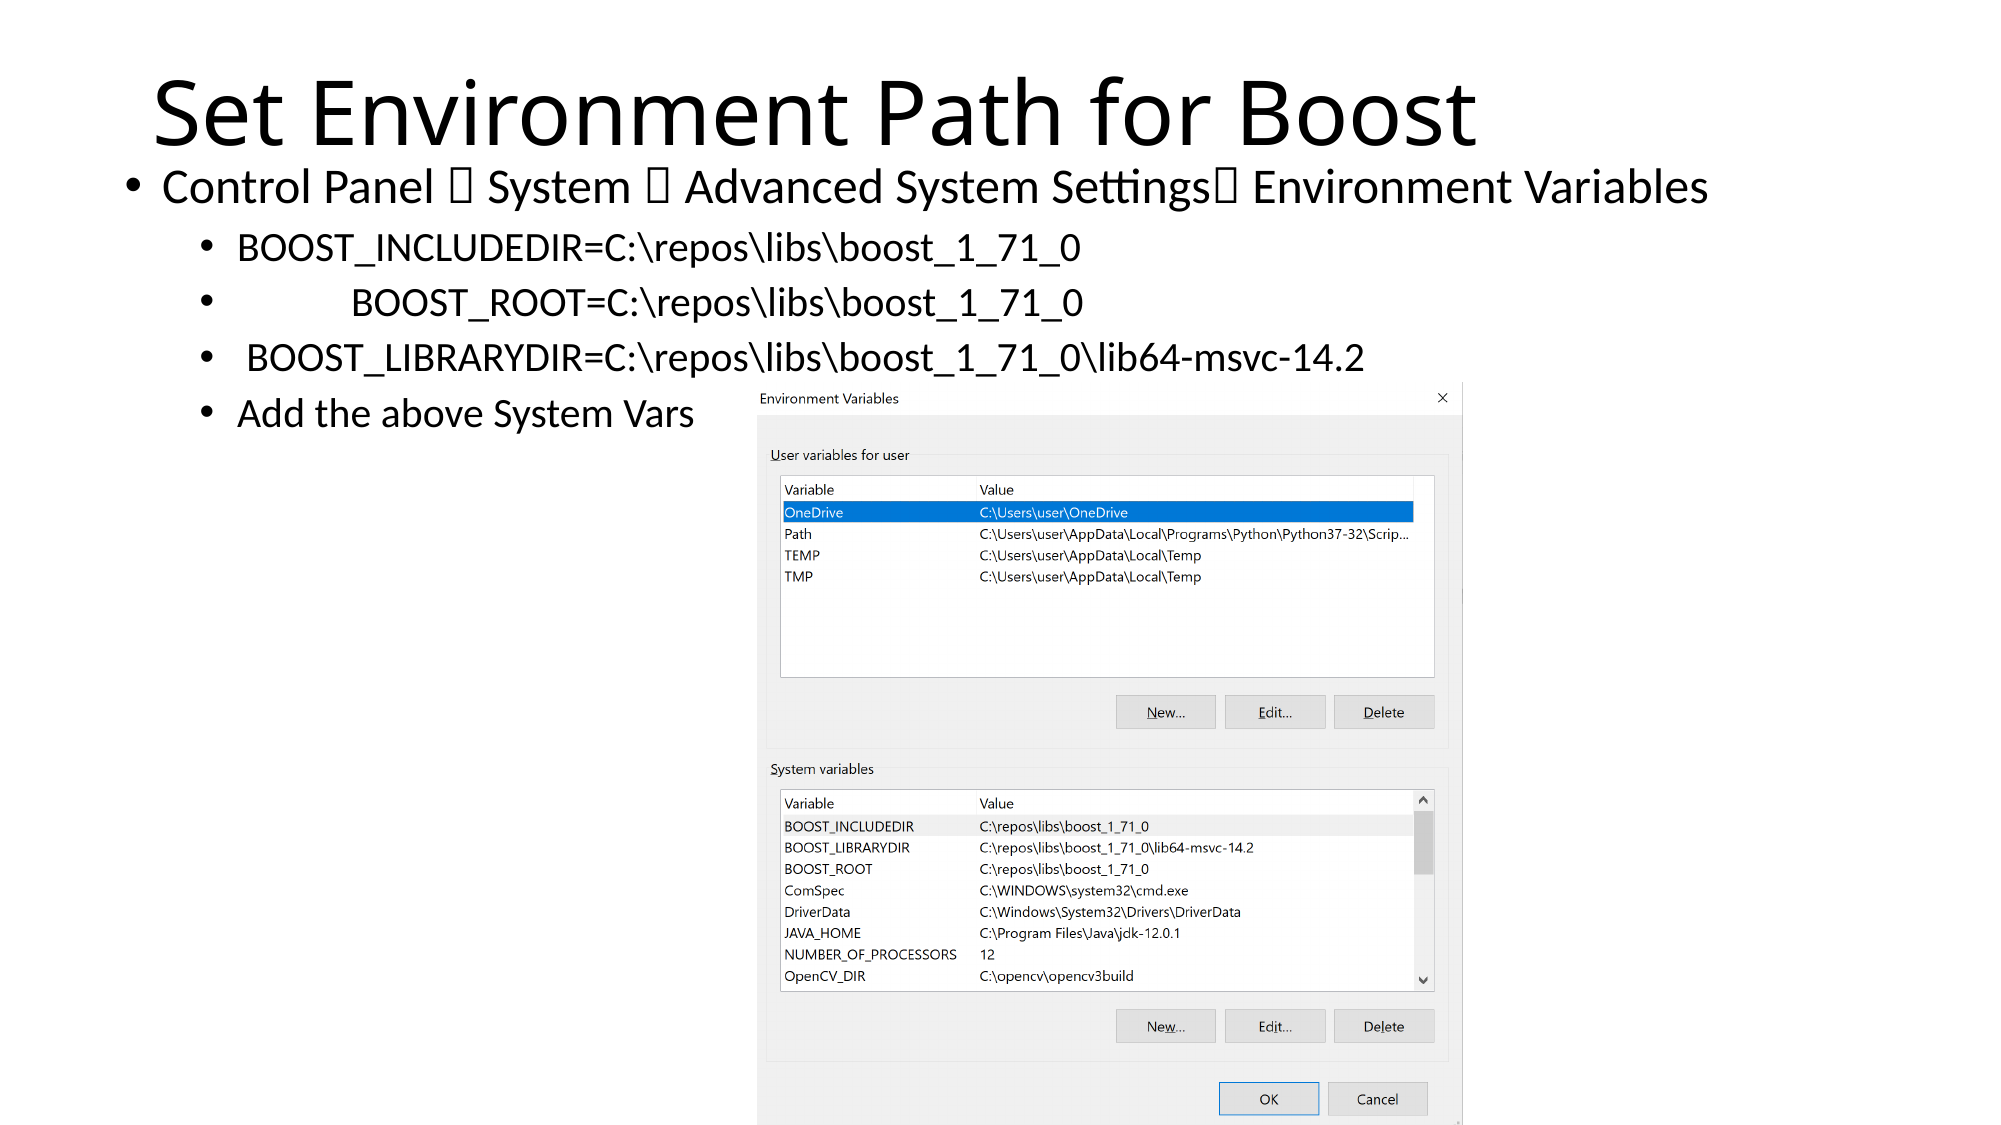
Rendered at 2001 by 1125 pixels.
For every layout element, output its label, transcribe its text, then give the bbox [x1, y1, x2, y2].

list Control Panel  System  Advanced System Settings Environment Variables BOOST_INCLUDEDIR=C:\repos\libs\boost_1_71_0 BOOST_ROOT=C:\repos\libs\boost_1_71_0 BOOST_LIBRARYDIR=C:\repos\libs\boost_1_71_0\lib64-msvc-14.2 Add the above System Vars [109, 153, 1835, 867]
picture [757, 382, 1463, 1125]
title Set Environment Path for Boost [137, 59, 1863, 173]
